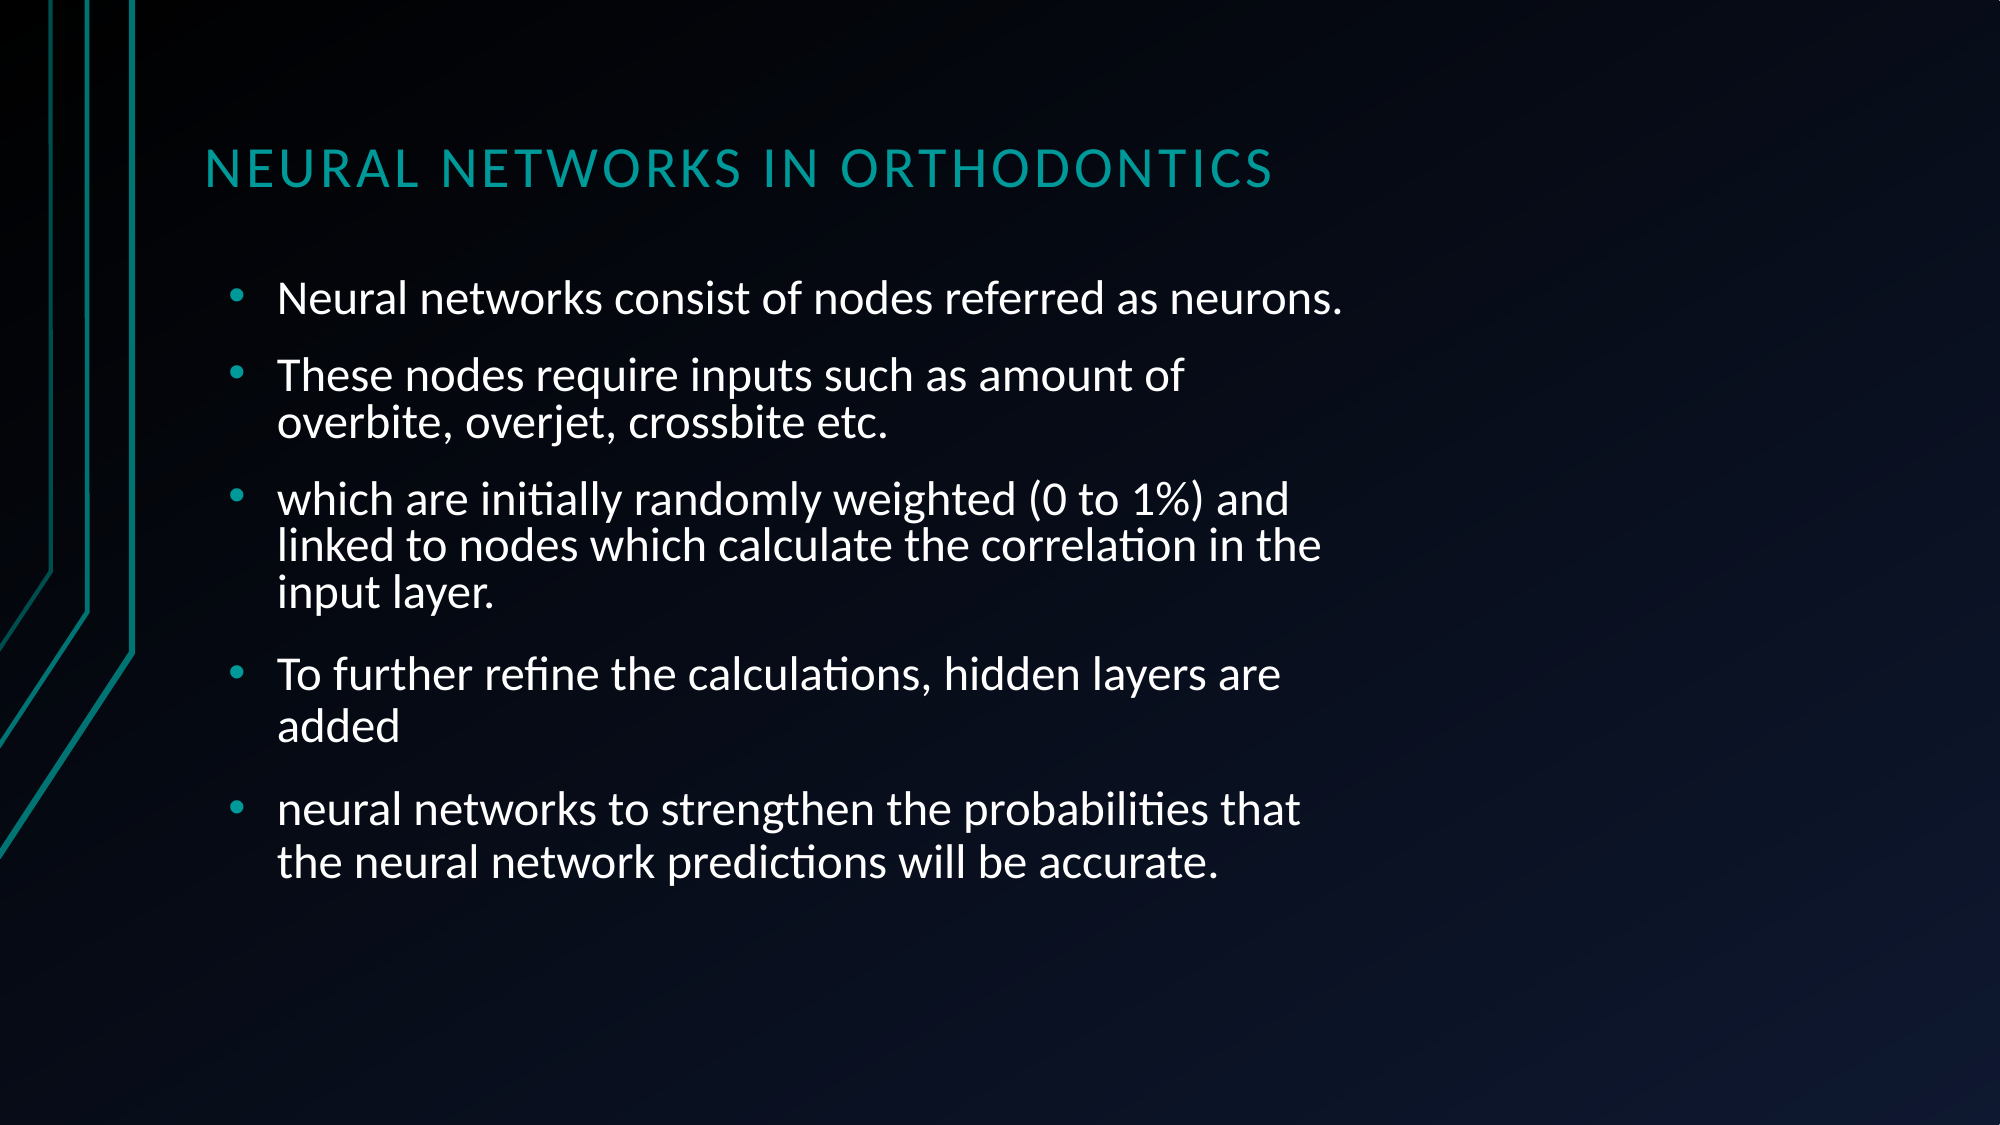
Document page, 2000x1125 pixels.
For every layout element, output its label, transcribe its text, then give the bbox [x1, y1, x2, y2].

list Neural networks consist of nodes referred as neurons. These nodes require inputs such as amount of overbite, overjet, crossbite etc. which are initially randomly weighted (0 to 1%) and linked to nodes which calculate the correlation in the input layer. To further refine the calculations, hidden layers are added neural networks to strengthen the probabilities that the neural network predictions will be accurate. [208, 267, 1366, 953]
title Neural Networks IN Orthodontics [184, 101, 1885, 211]
